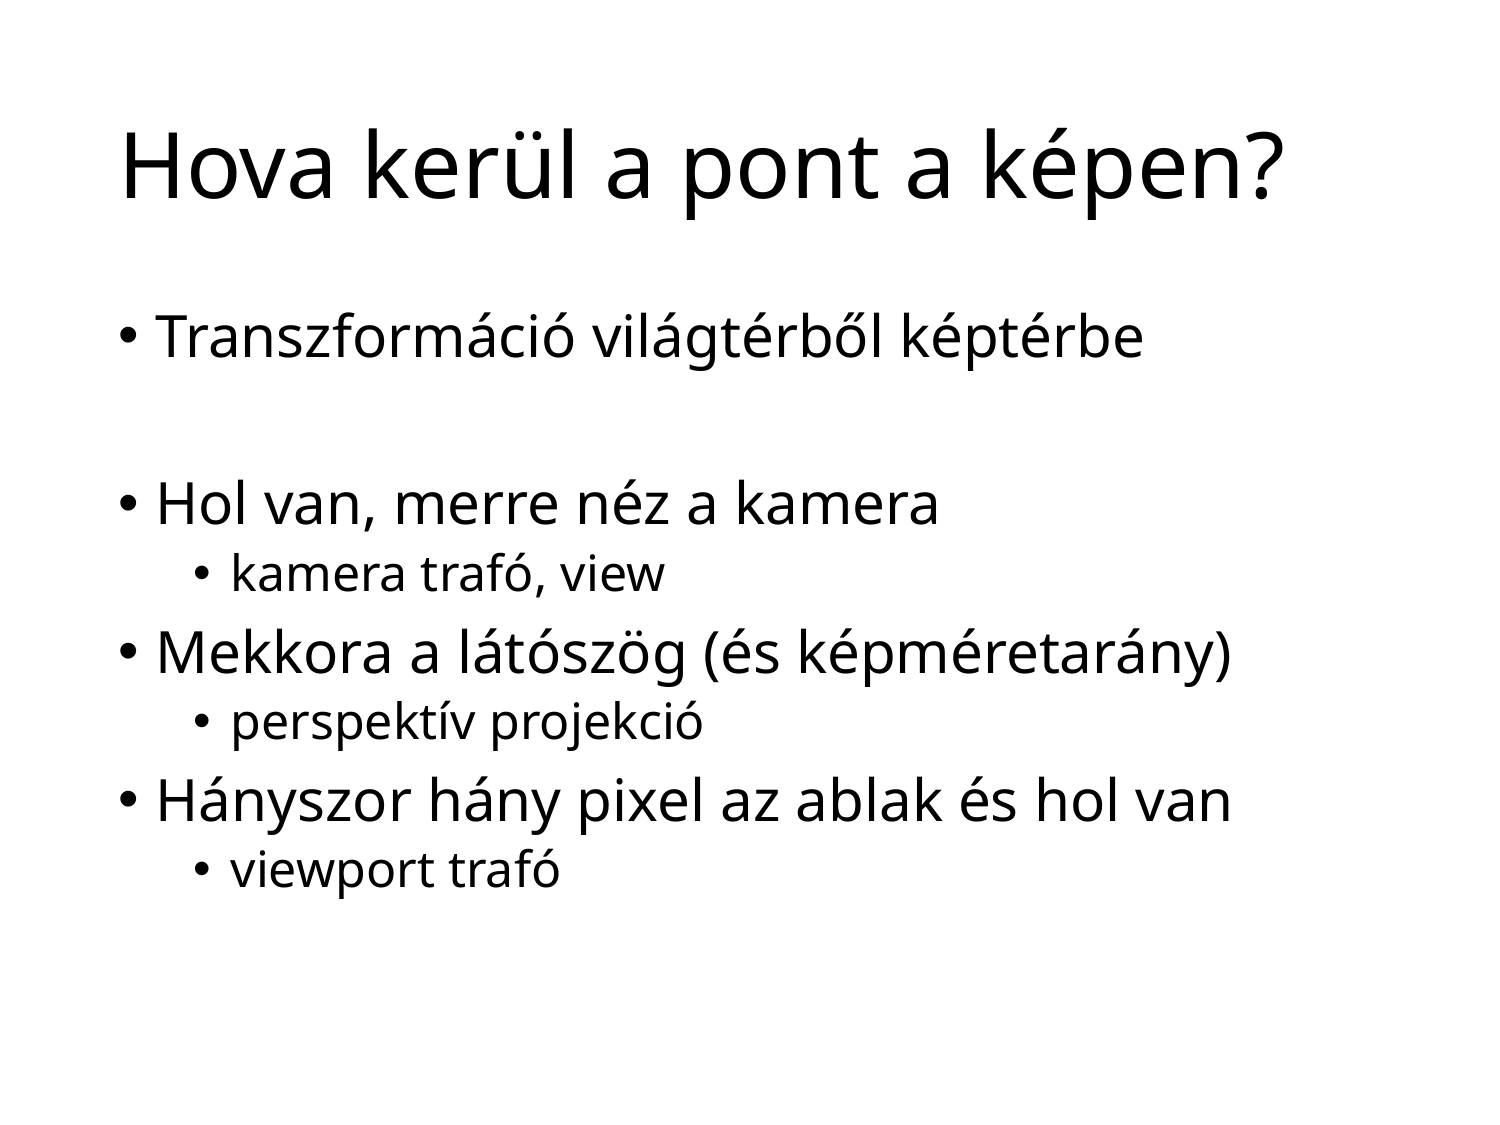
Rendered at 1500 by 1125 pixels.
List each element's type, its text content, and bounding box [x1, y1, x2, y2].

list Transzformáció világtérből képtérbe Hol van, merre néz a kamera kamera trafó, view Mekkora a látószög (és képméretarány) perspektív projekció Hányszor hány pixel az ablak és hol van viewport trafó [103, 299, 1397, 1114]
title Hova kerül a pont a képen? [103, 59, 1397, 278]
